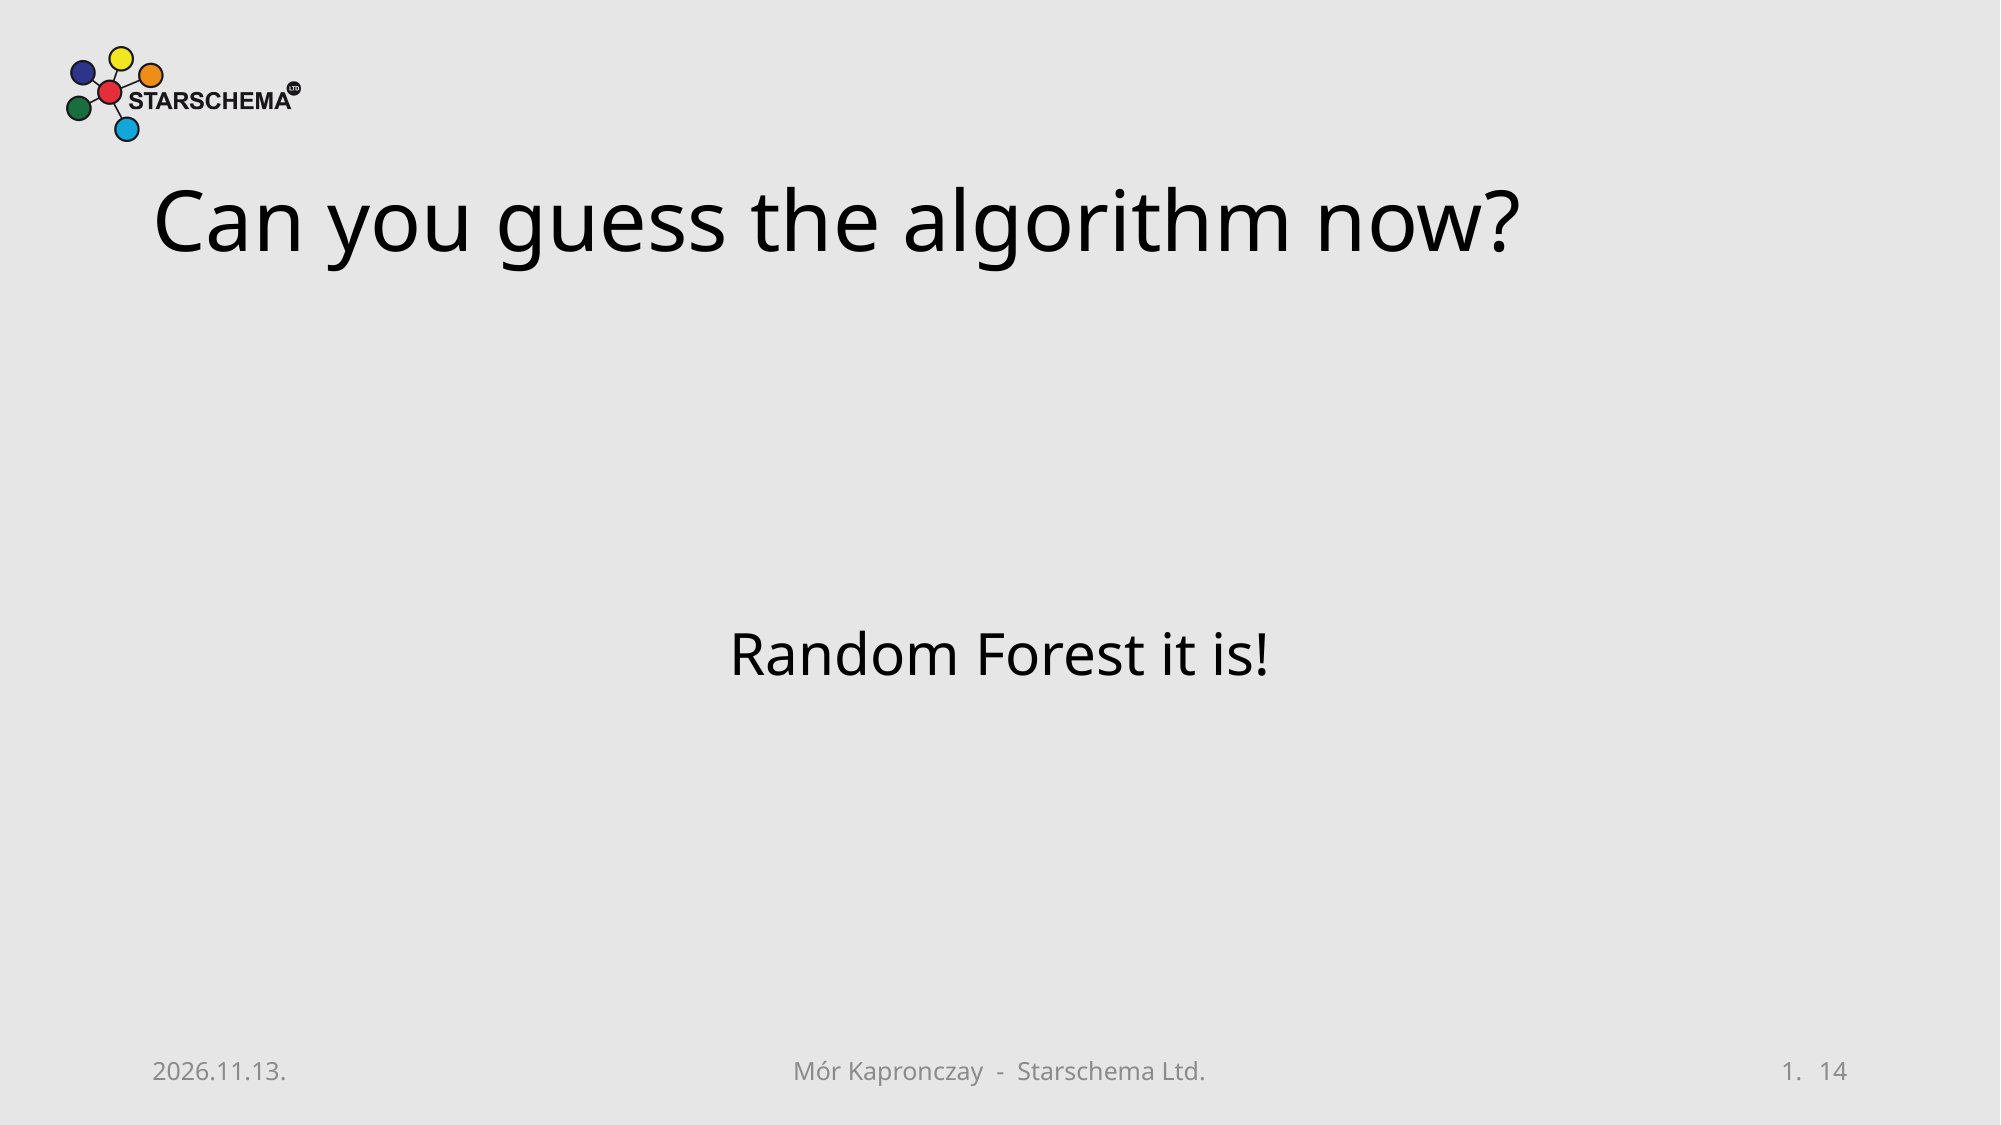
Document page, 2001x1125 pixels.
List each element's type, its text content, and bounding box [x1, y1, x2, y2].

picture [66, 46, 301, 142]
slide_number 14 [1412, 1042, 1863, 1103]
title Can you guess the algorithm now? [137, 171, 1863, 278]
list Random Forest it is! [137, 299, 1863, 1014]
slide_number 2019. 08. 16. [137, 1042, 588, 1103]
footer Mór Kapronczay - Starschema Ltd. [662, 1042, 1338, 1103]
